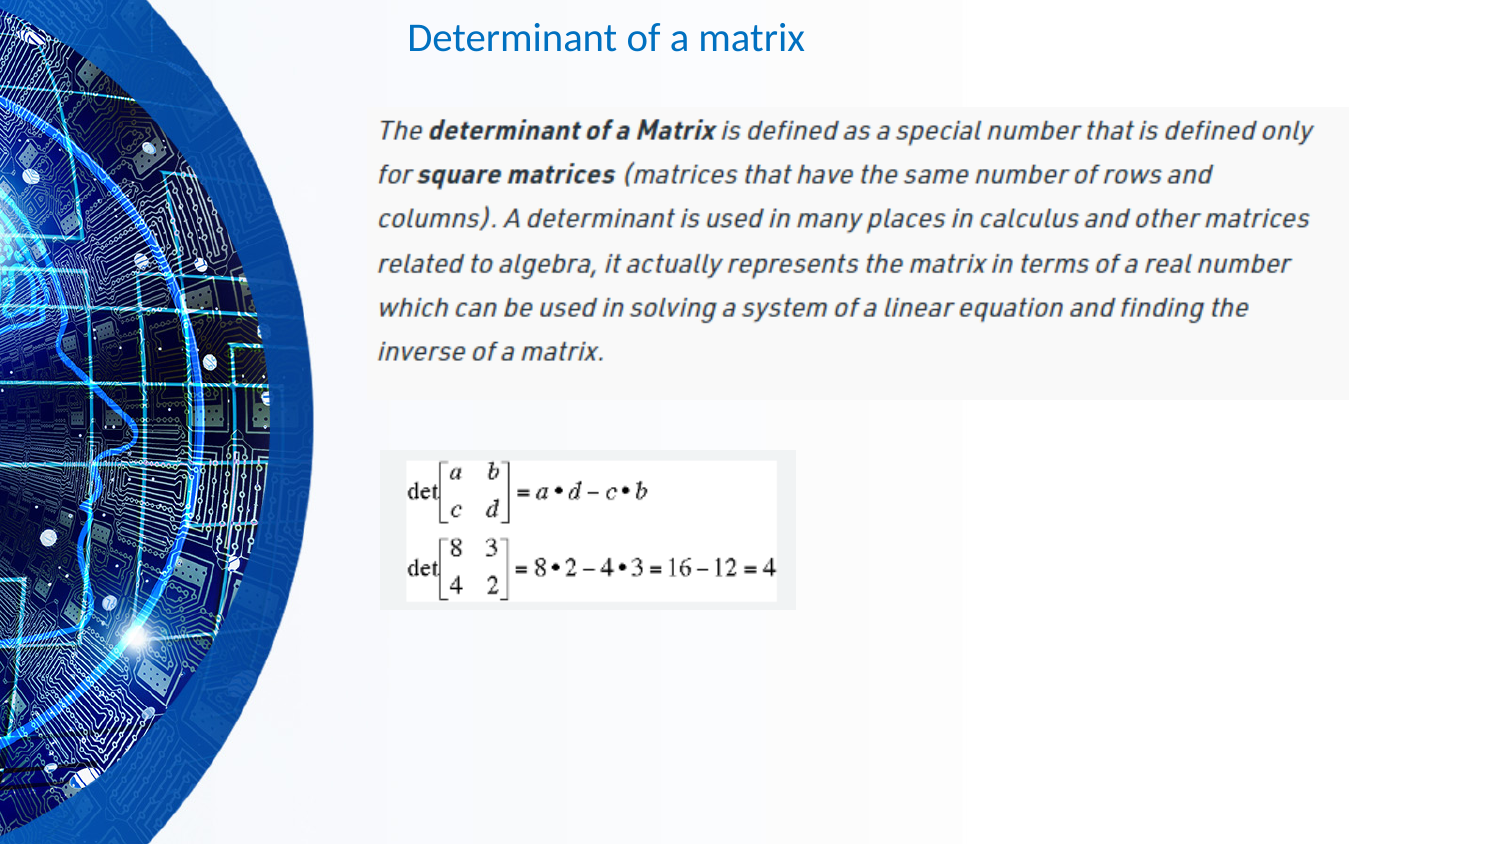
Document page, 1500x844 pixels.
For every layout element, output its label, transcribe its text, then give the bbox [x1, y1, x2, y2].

title Determinant of a matrix [392, 2, 1281, 67]
picture [0, 0, 1500, 844]
